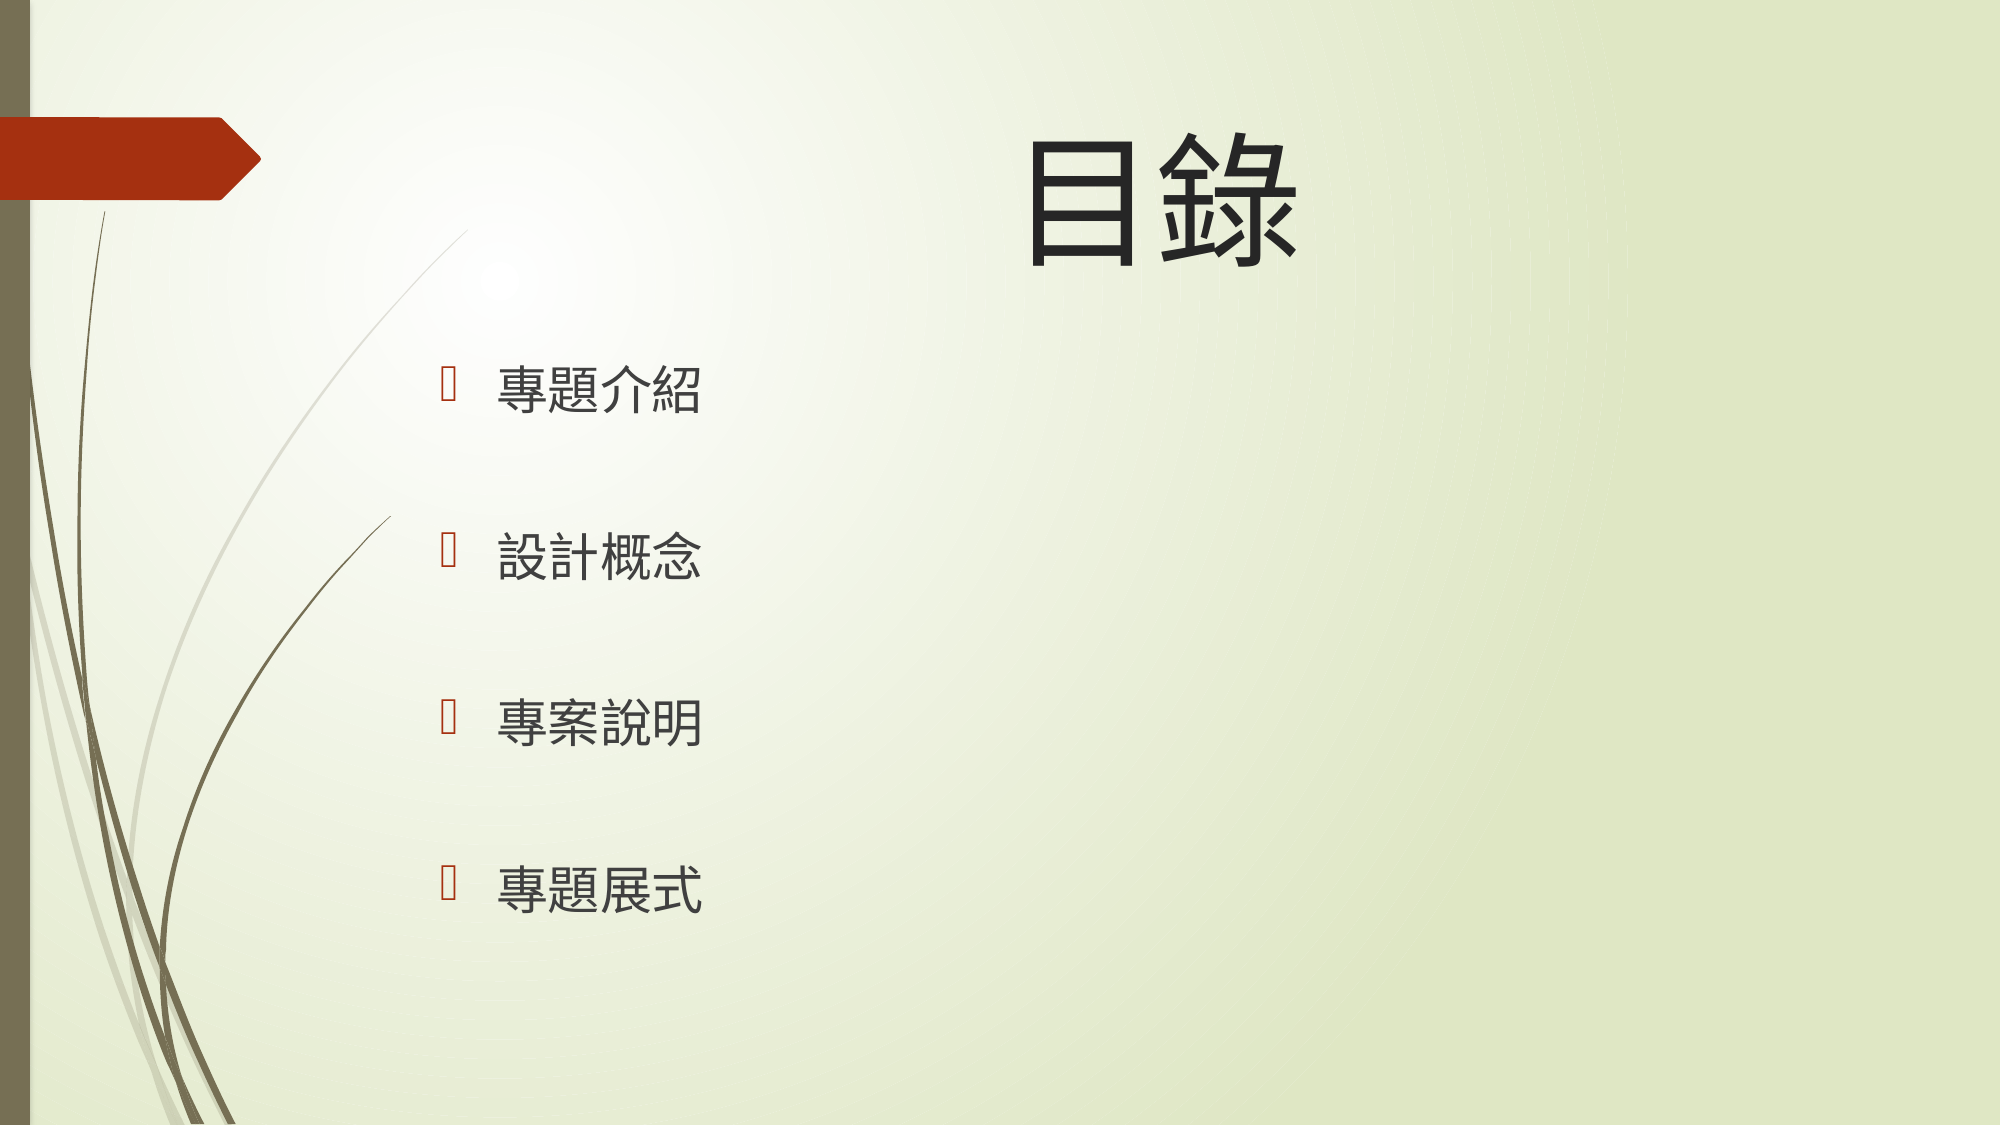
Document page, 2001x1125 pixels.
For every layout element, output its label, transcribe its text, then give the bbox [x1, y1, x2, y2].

list 專題介紹 設計概念 專案說明 專題展式 [424, 350, 1888, 970]
title 目錄 [425, 102, 1888, 313]
